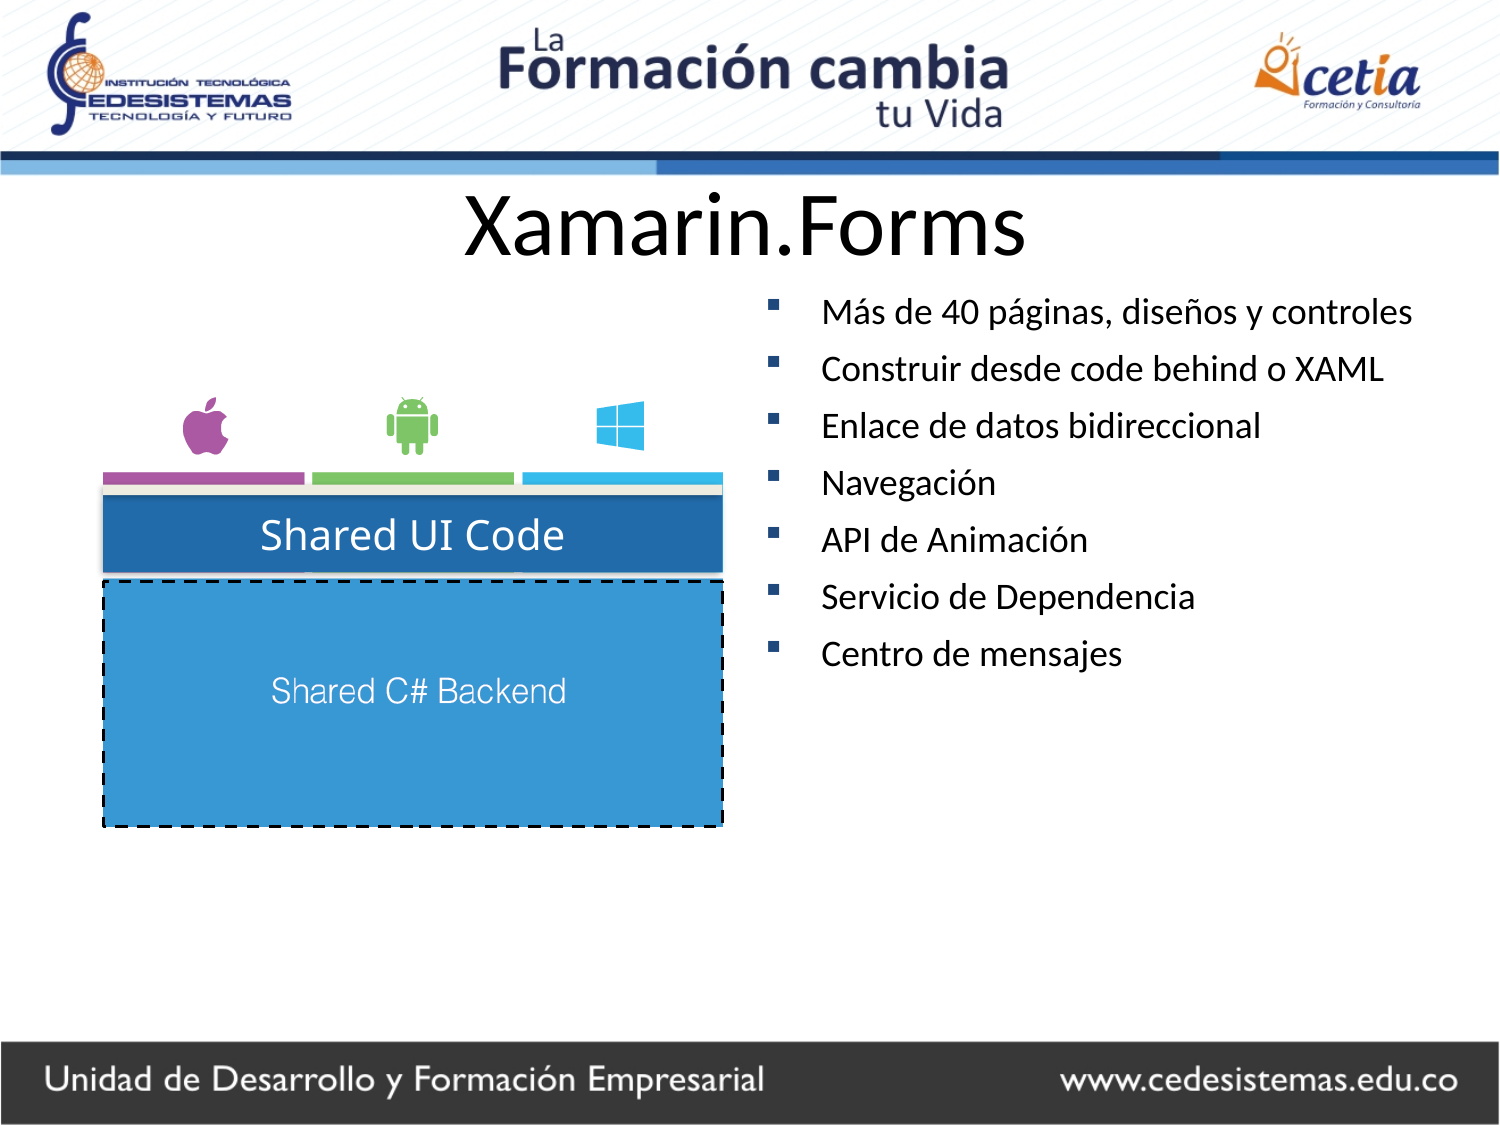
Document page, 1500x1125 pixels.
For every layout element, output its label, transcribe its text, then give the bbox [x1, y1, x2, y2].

title Xamarin.Forms [99, 156, 1394, 374]
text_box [102, 397, 723, 827]
list Más de 40 páginas, diseños y controles Construir desde code behind o XAML Enlace de datos bidireccional Navegación API de Animación Servicio de Dependencia Centro de mensajes [750, 275, 1467, 750]
picture [0, 0, 1500, 1125]
